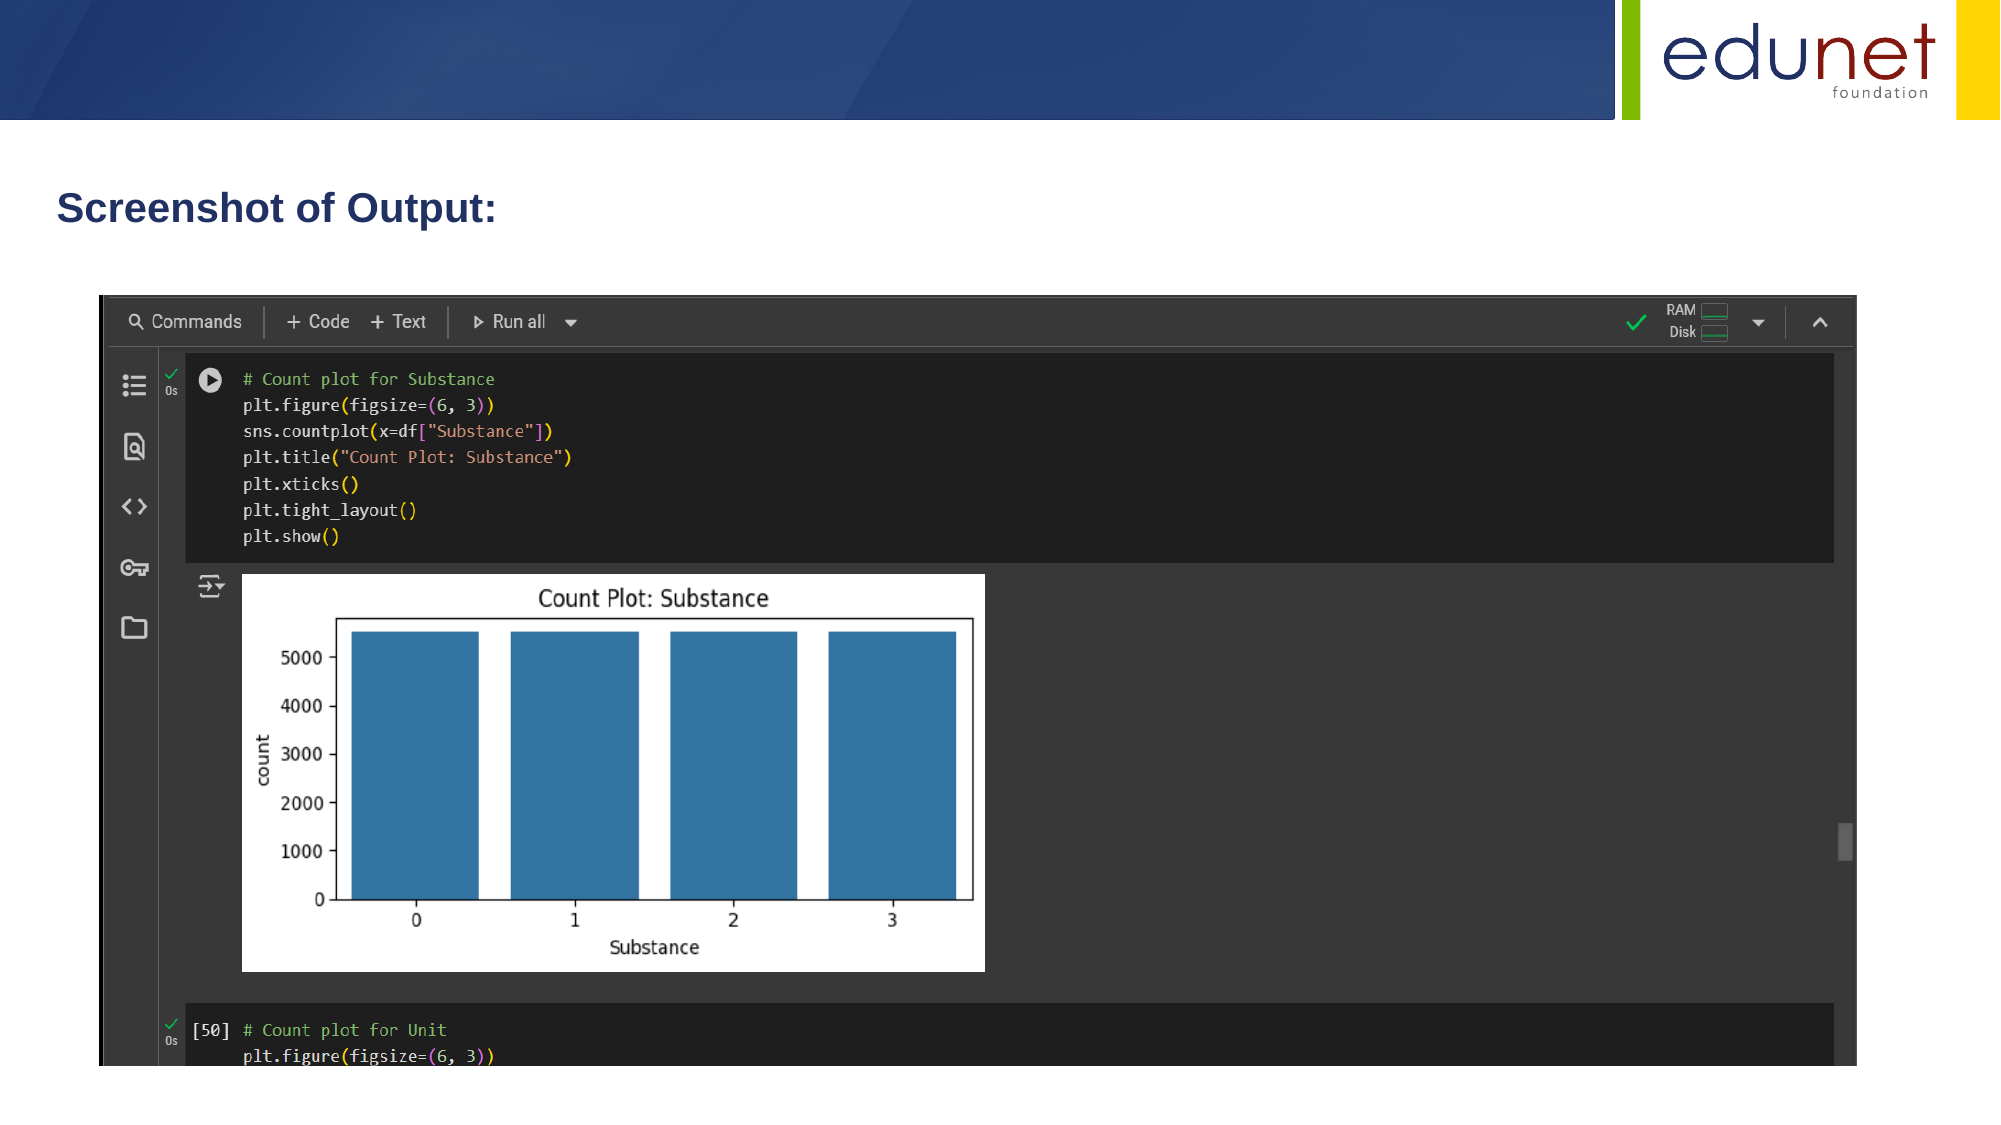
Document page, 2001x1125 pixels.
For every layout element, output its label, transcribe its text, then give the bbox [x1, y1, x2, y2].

picture [1652, 12, 1948, 108]
picture [99, 295, 1857, 1066]
text_box Screenshot of Output: [41, 172, 1043, 238]
